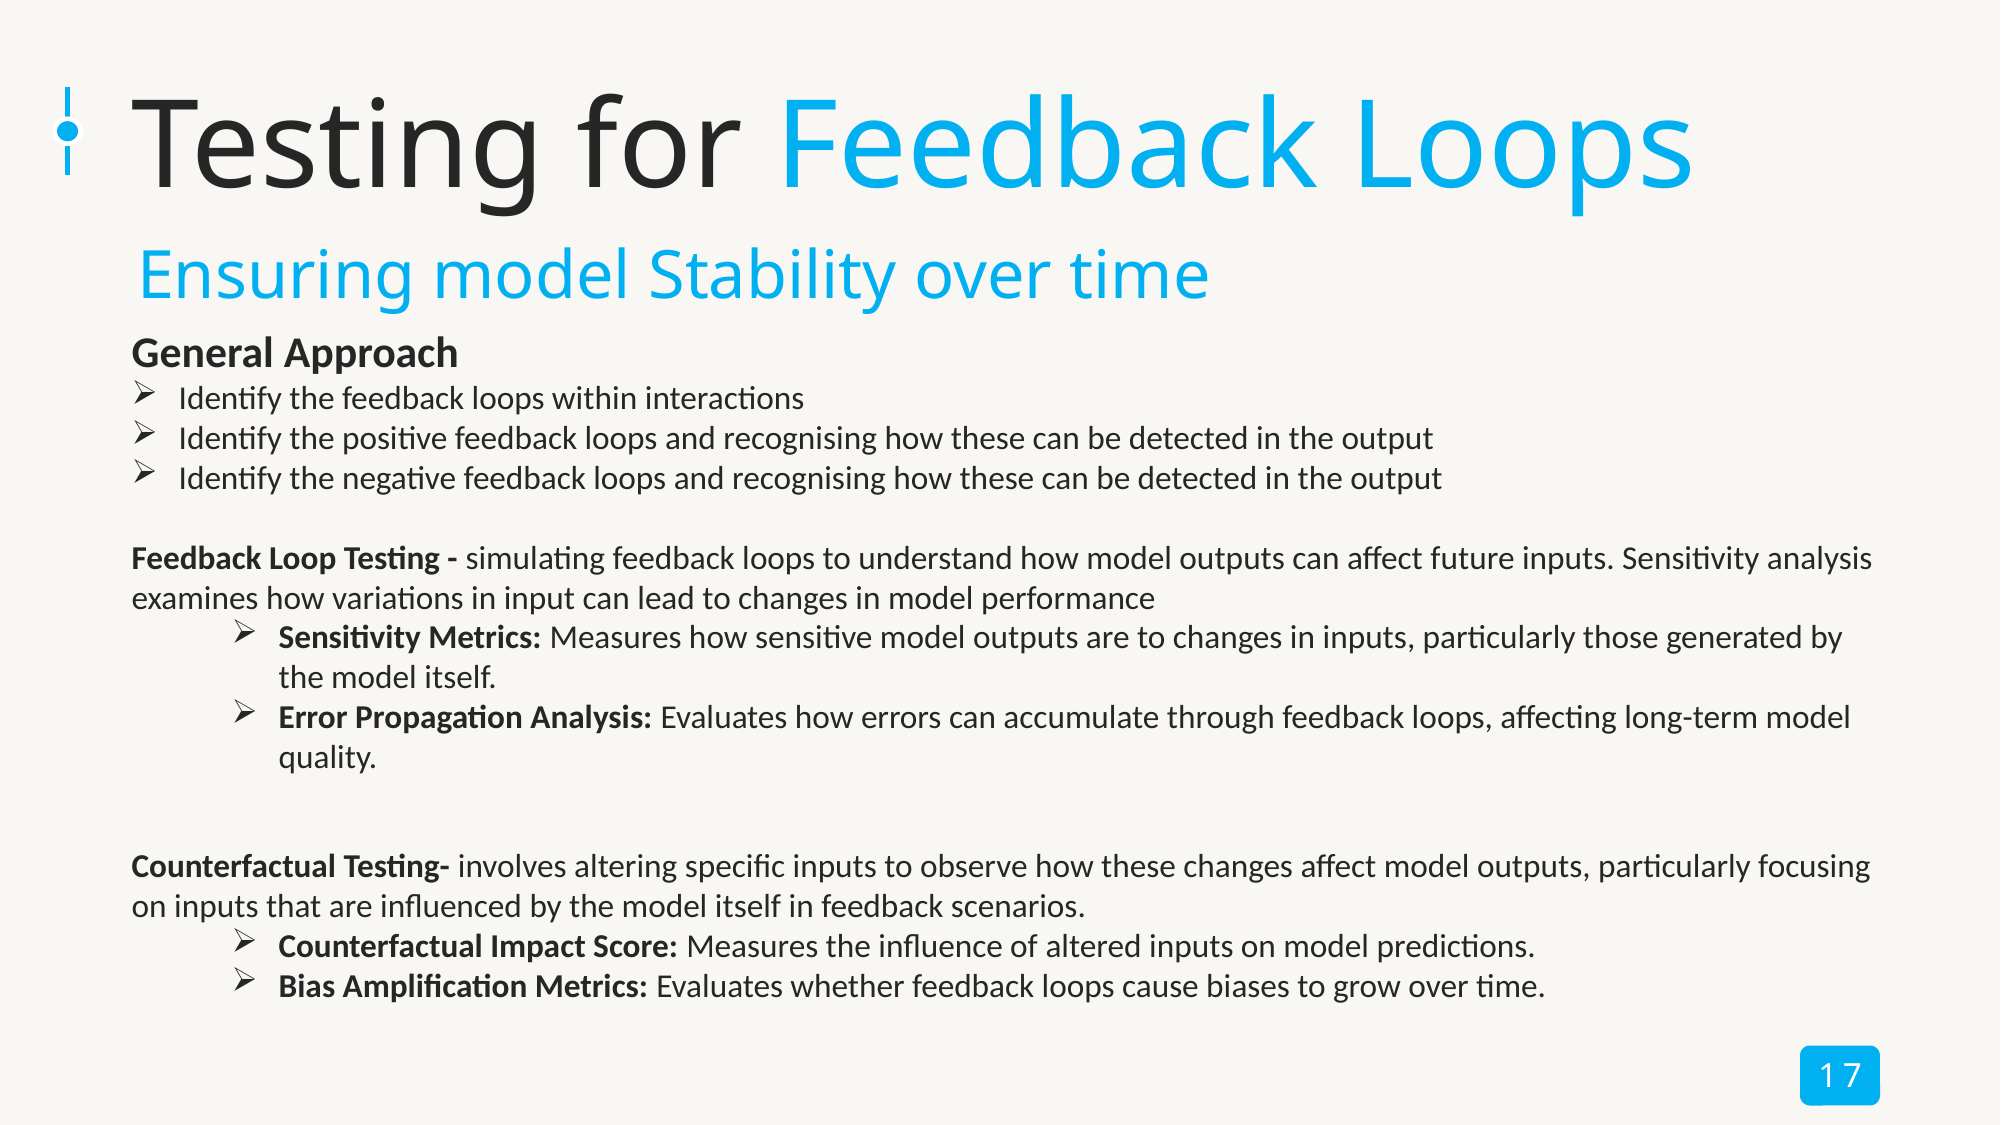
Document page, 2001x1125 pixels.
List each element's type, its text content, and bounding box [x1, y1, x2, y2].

slide_number 17 [1800, 1045, 1881, 1106]
title Testing for Feedback Loops [116, 45, 1900, 233]
list Ensuring model Stability over time [122, 224, 1906, 317]
list General Approach Identify the feedback loops within interactions Identify the positive feedback loops and recognising how these can be detected in the output Identify the negative feedback loops and recognising how these can be detected in the output Feedback Loop Testing - simulating feedback loops to understand how model outputs can affect future inputs. Sensitivity analysis examines how variations in input can lead to changes in model performance Sensitivity Metrics: Measures how sensitive model outputs are to changes in inputs, particularly those generated by the model itself. Error Propagation Analysis: Evaluates how errors can accumulate through feedback loops, affecting long-term model quality. Counterfactual Testing- involves altering specific inputs to observe how these changes affect model outputs, particularly focusing on inputs that are influenced by the model itself in feedback scenarios. Counterfactual Impact Score: Measures the influence of altered inputs on model predictions. Bias Amplification Metrics: Evaluates whether feedback loops cause biases to grow over time. [116, 316, 1900, 1021]
